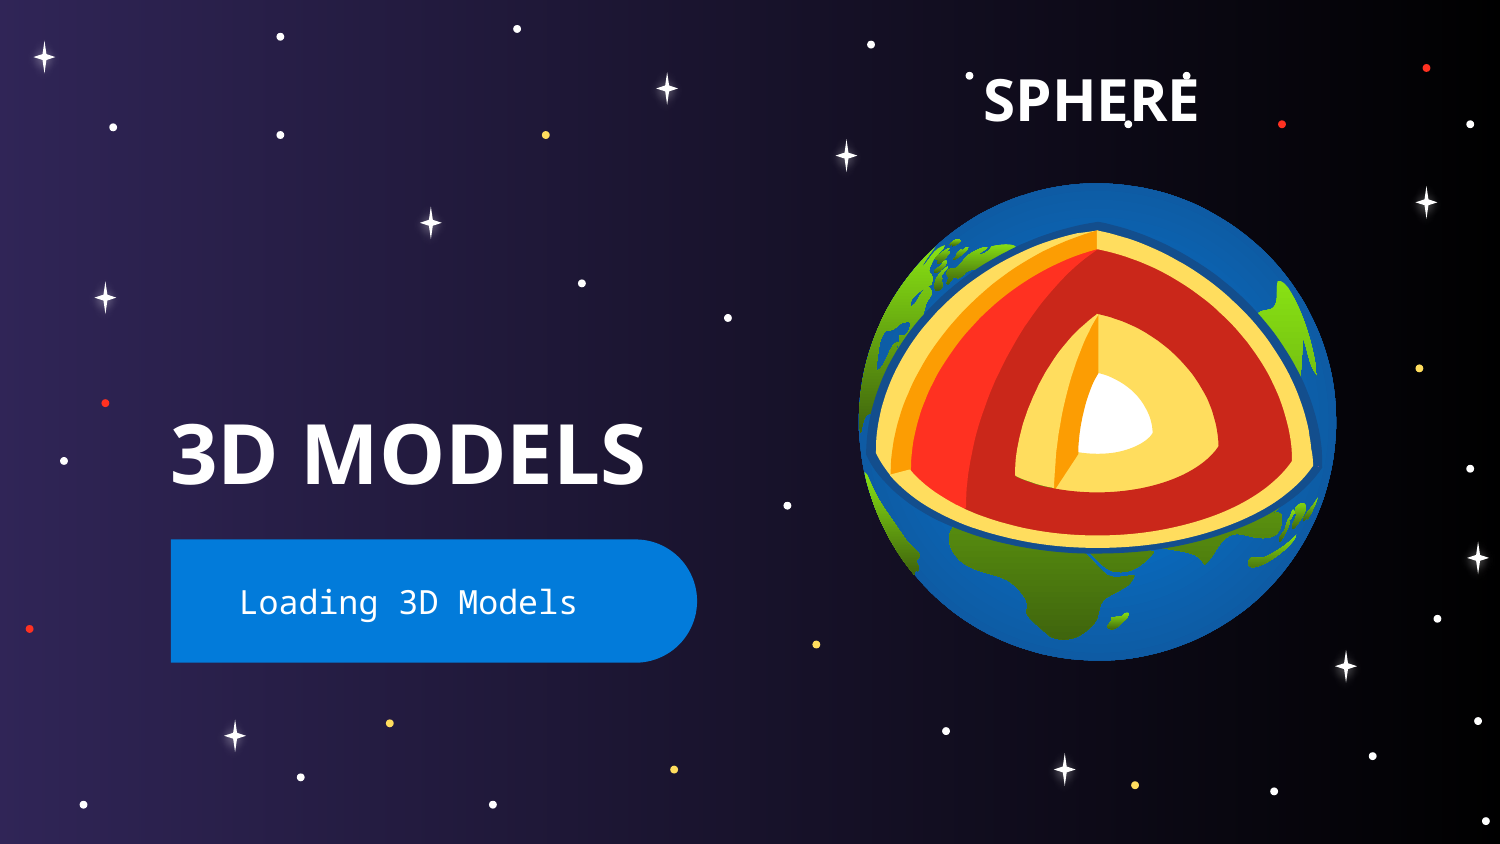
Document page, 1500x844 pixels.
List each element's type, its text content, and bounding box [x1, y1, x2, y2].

title 3D MODELS [155, 394, 218, 508]
text_box [170, 539, 218, 663]
text_box SPHERE [835, 41, 1349, 118]
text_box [223, 120, 1377, 761]
